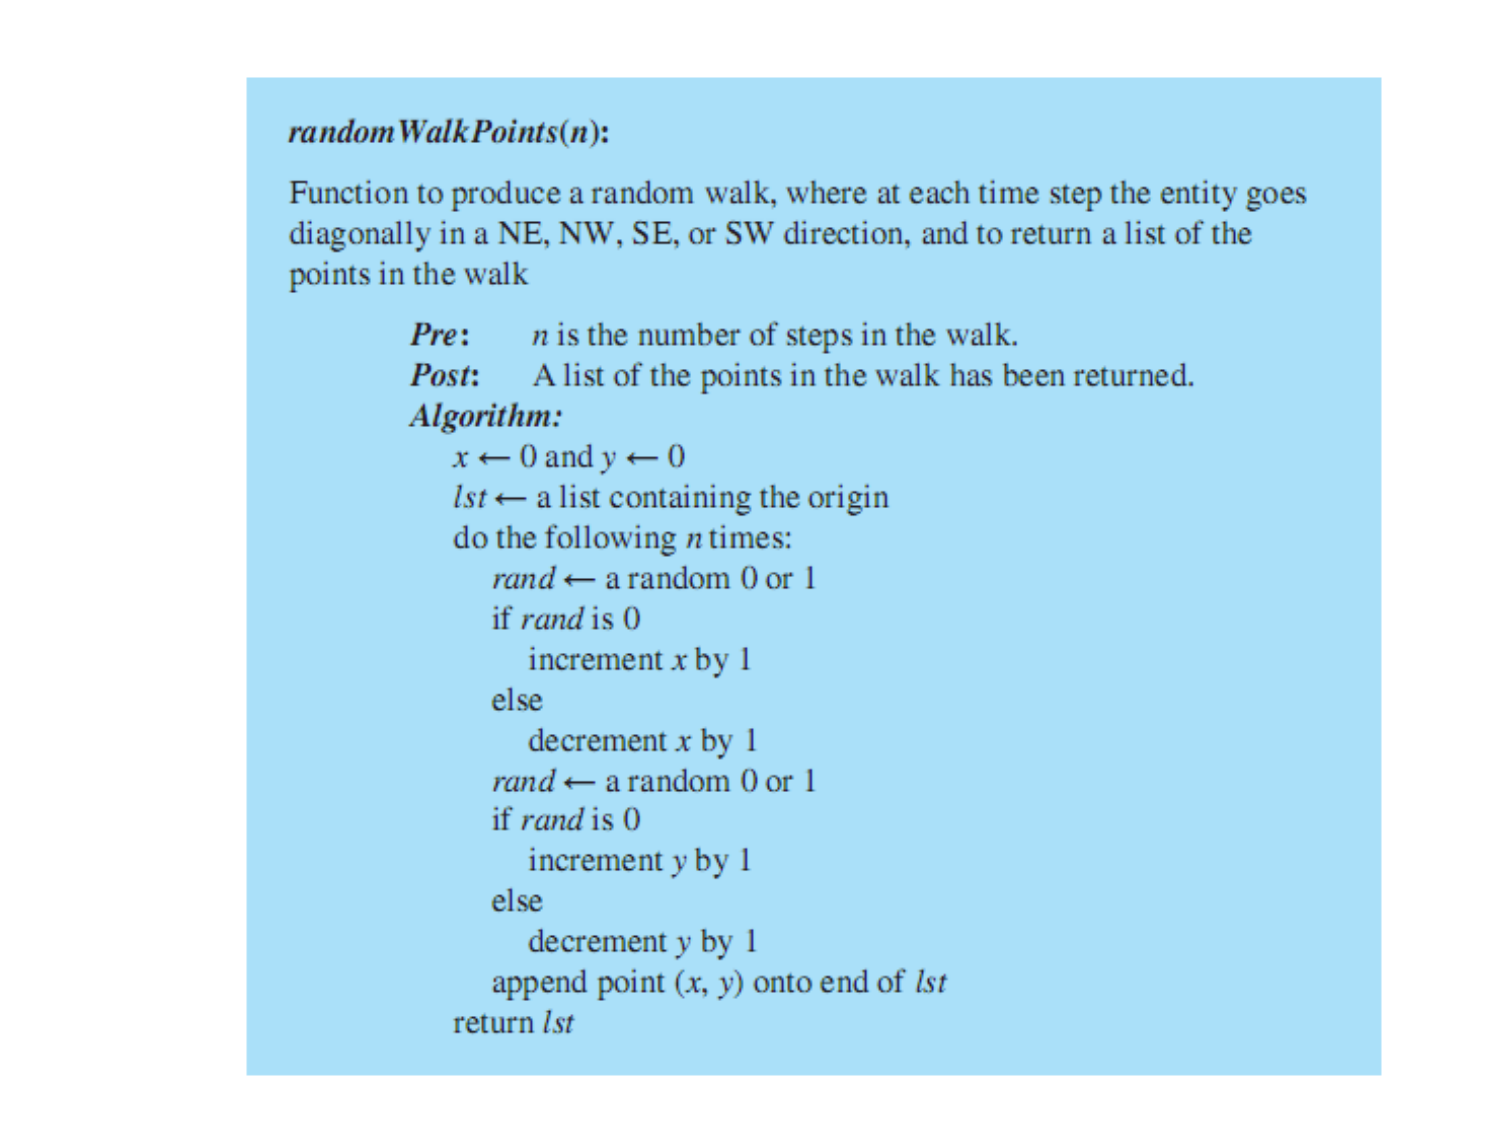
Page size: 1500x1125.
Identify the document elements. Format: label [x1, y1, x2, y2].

list [237, 76, 1388, 1082]
